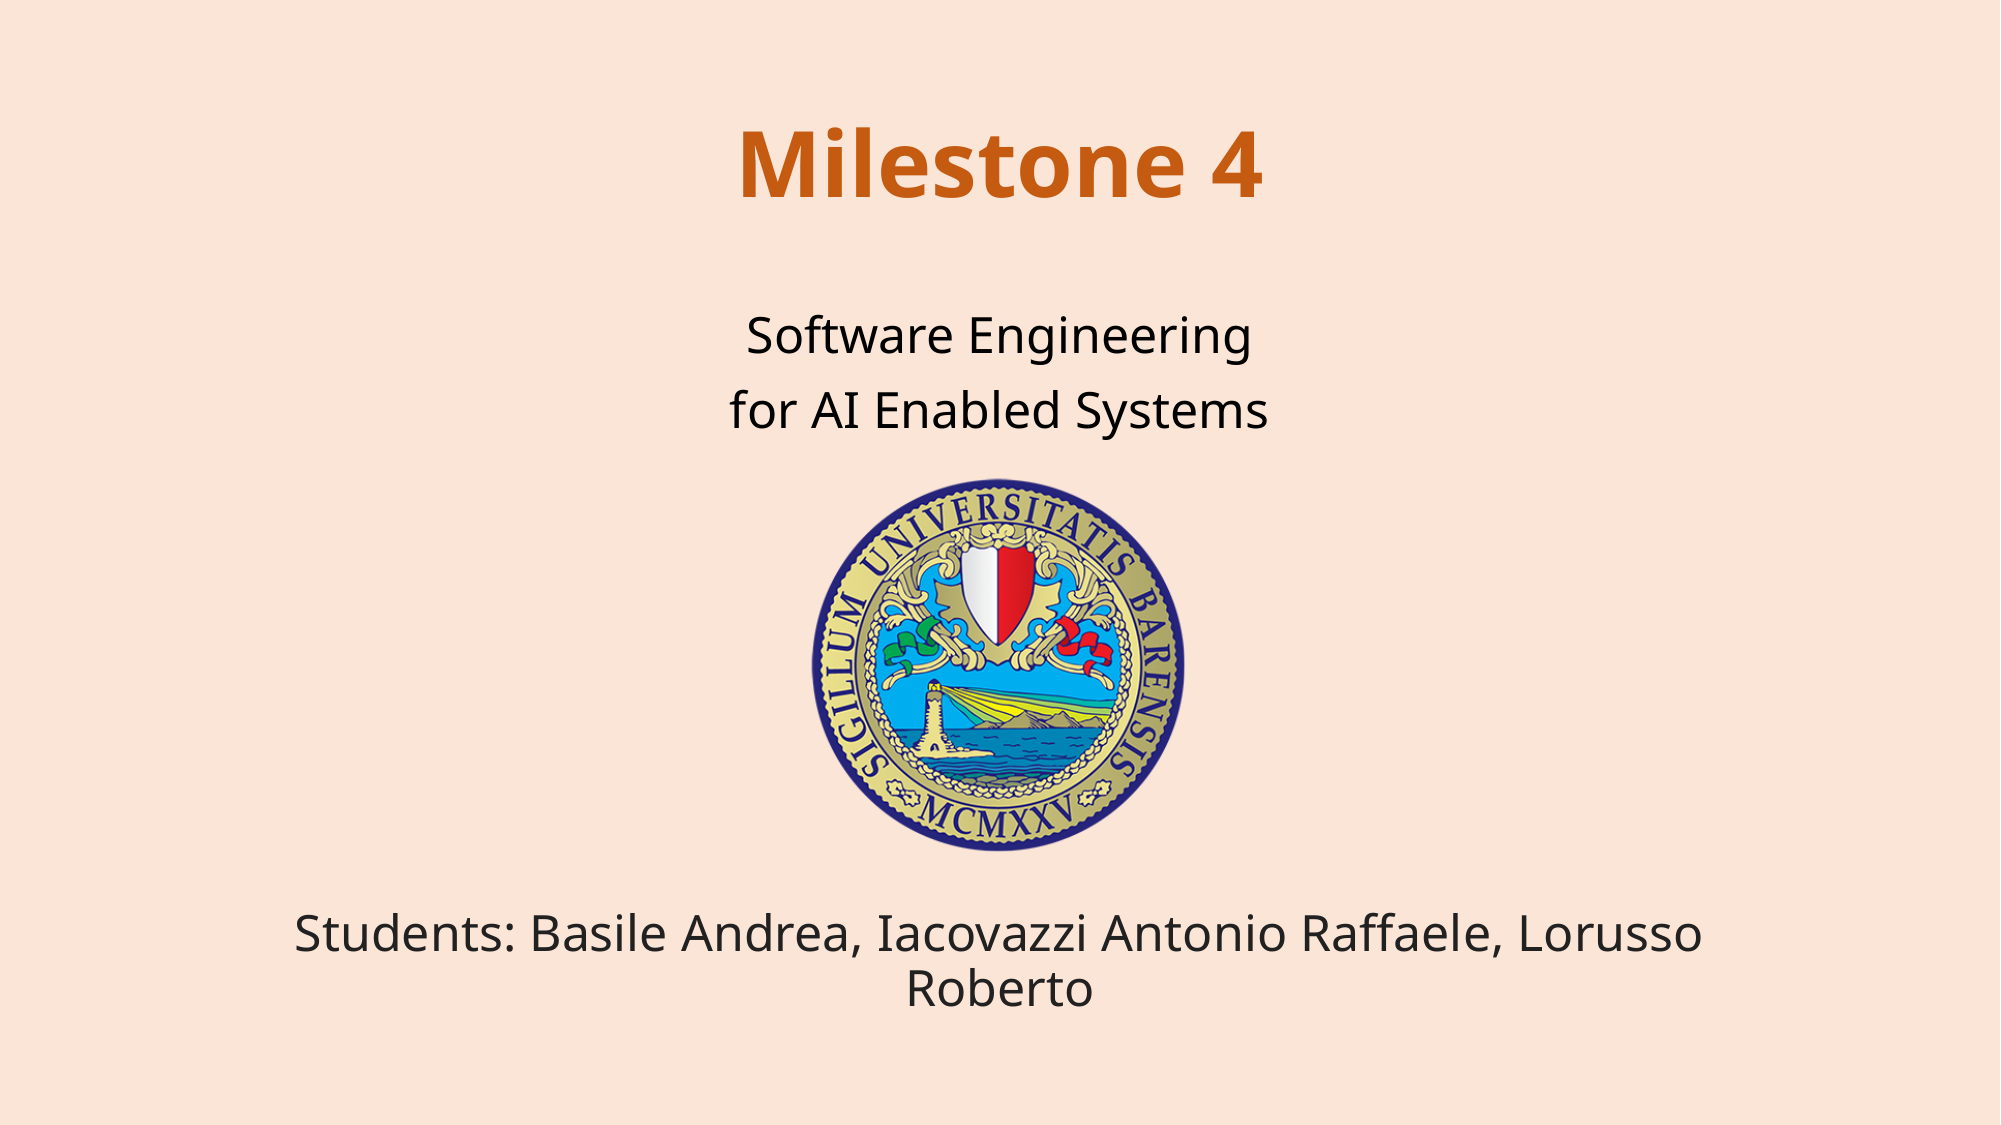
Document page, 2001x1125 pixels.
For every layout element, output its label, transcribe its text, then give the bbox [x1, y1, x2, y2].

subtitle Software Engineering for AI Enabled Systems Students: Basile Andrea, Iacovazzi Antonio Raffaele, Lorusso Roberto [249, 302, 1750, 1075]
picture [805, 471, 1195, 864]
title Milestone 4 [249, 0, 1750, 302]
